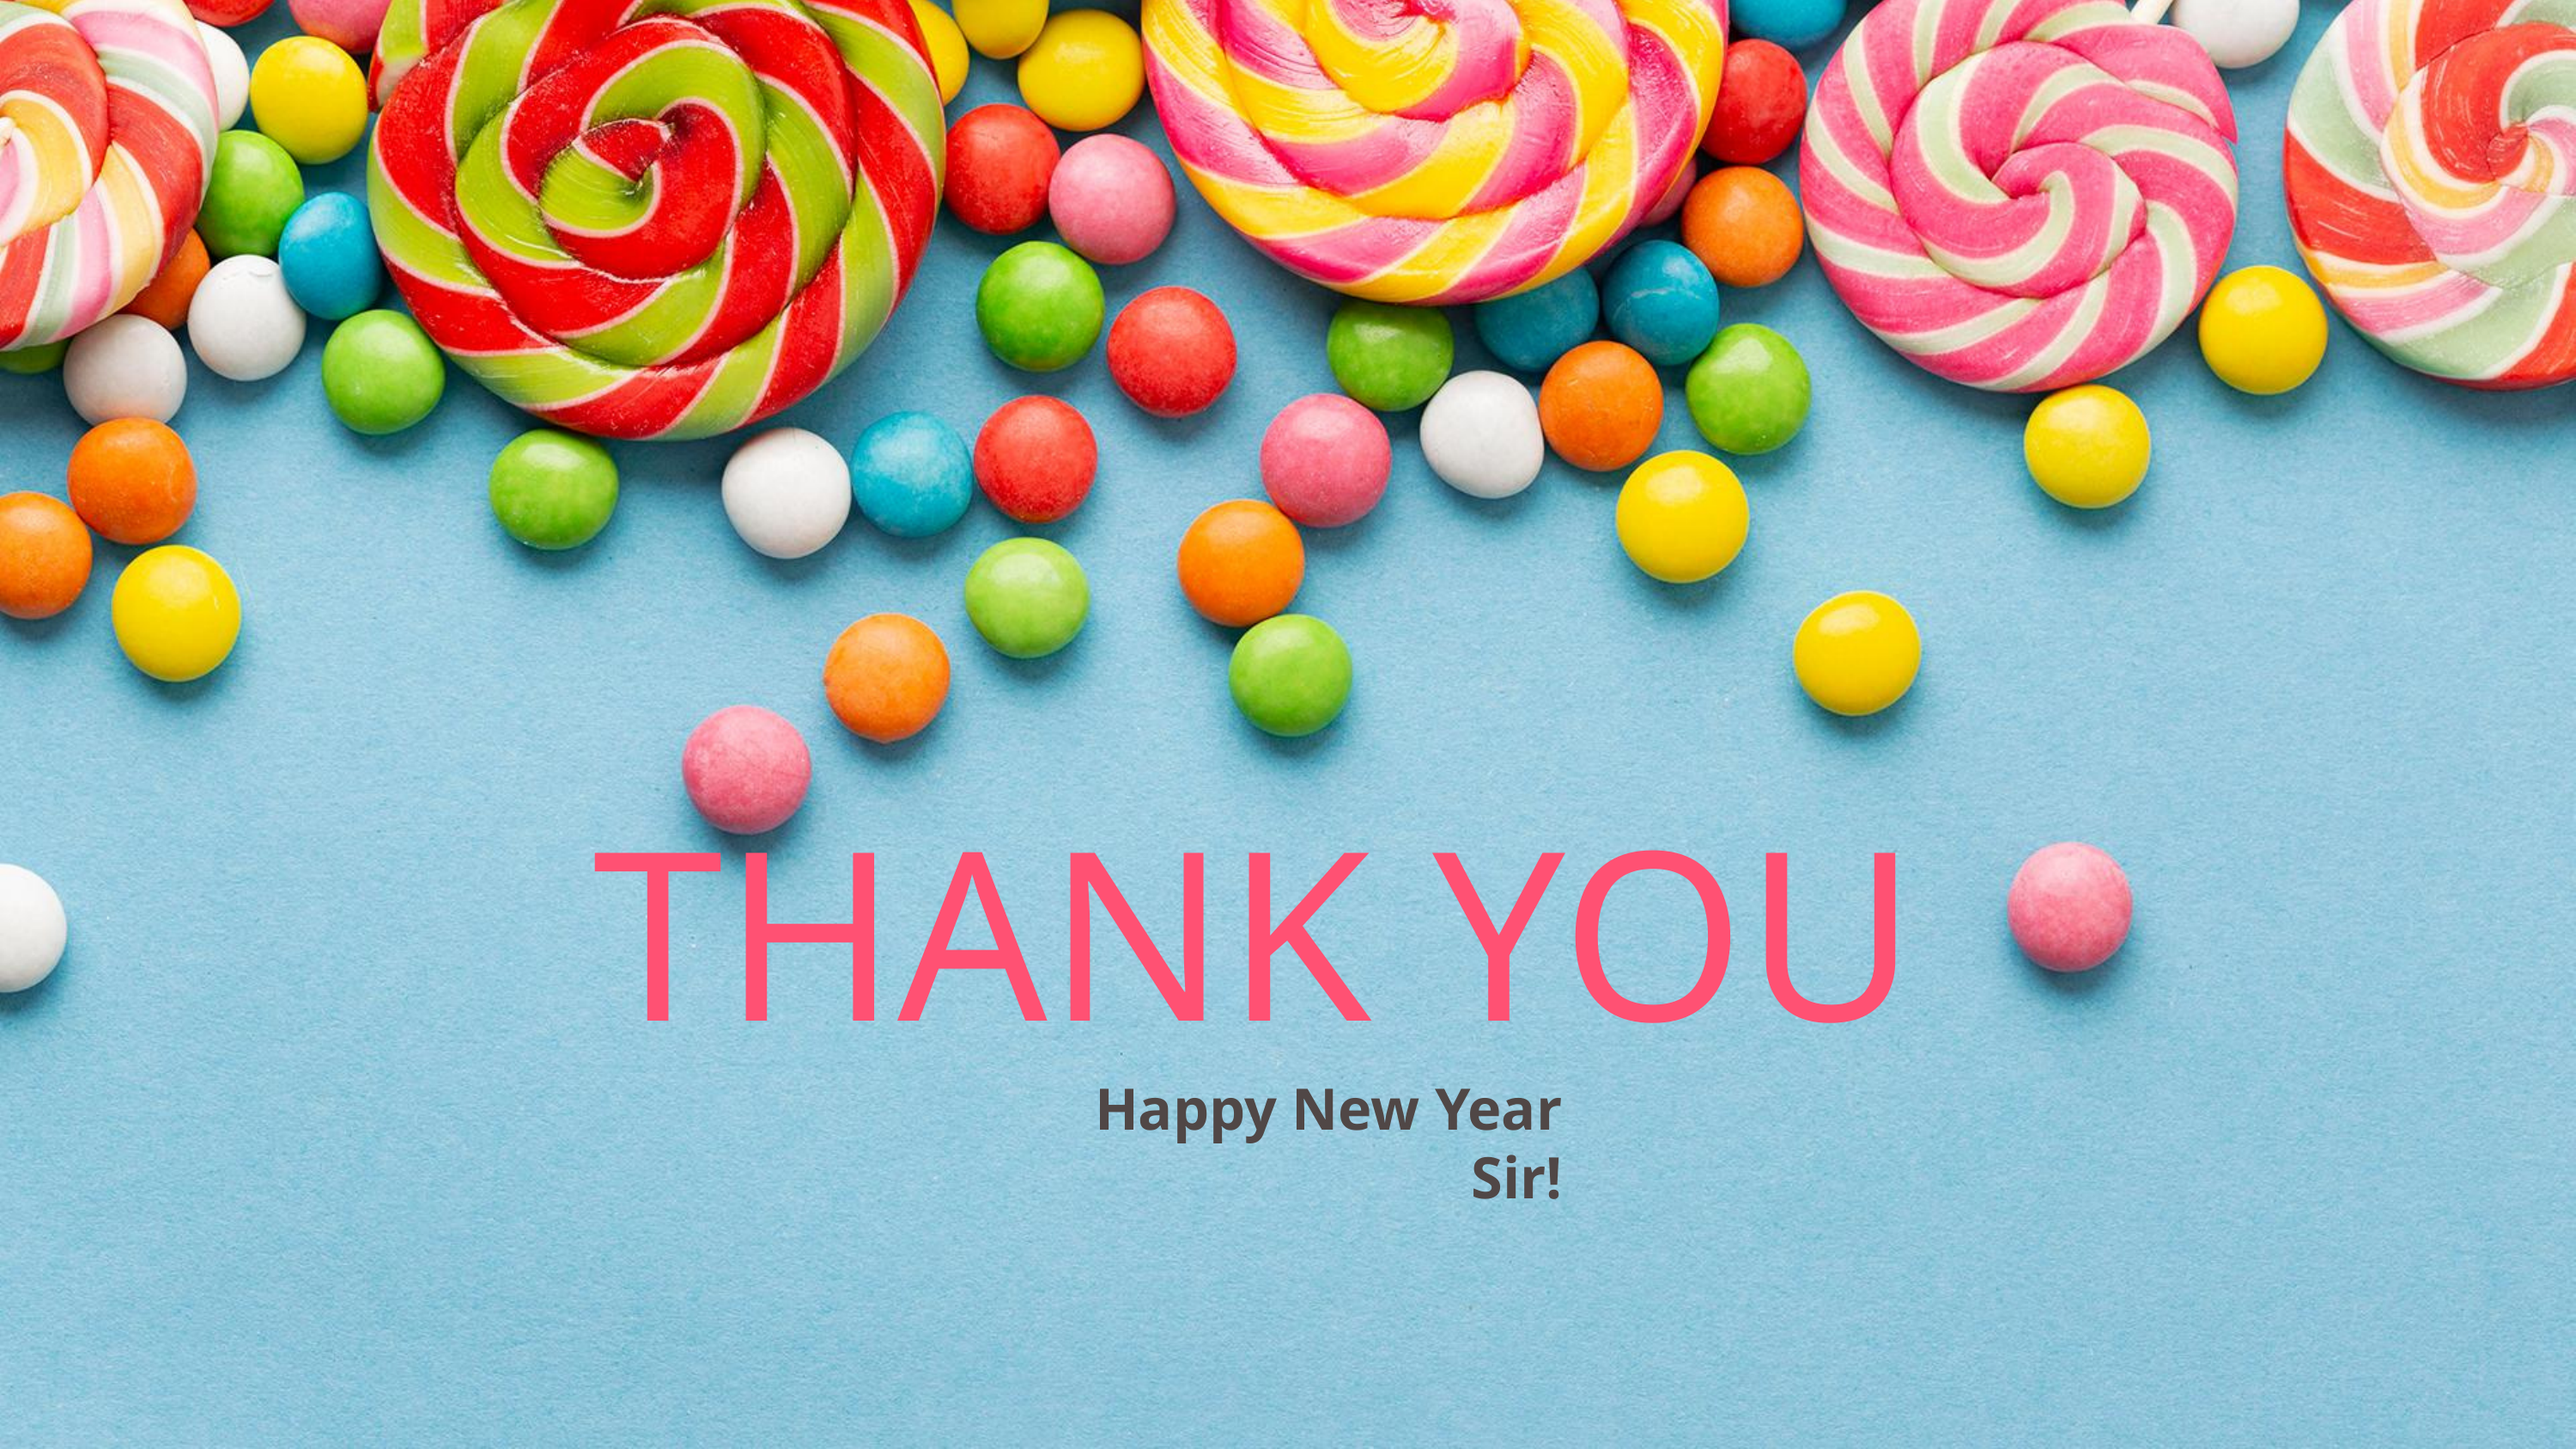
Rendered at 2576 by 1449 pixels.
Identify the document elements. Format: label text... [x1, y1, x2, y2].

text_box [0, 0, 2576, 1449]
text_box Happy New Year Sir! [1013, 1072, 1563, 1210]
text_box THANK YOU [592, 814, 1984, 1069]
